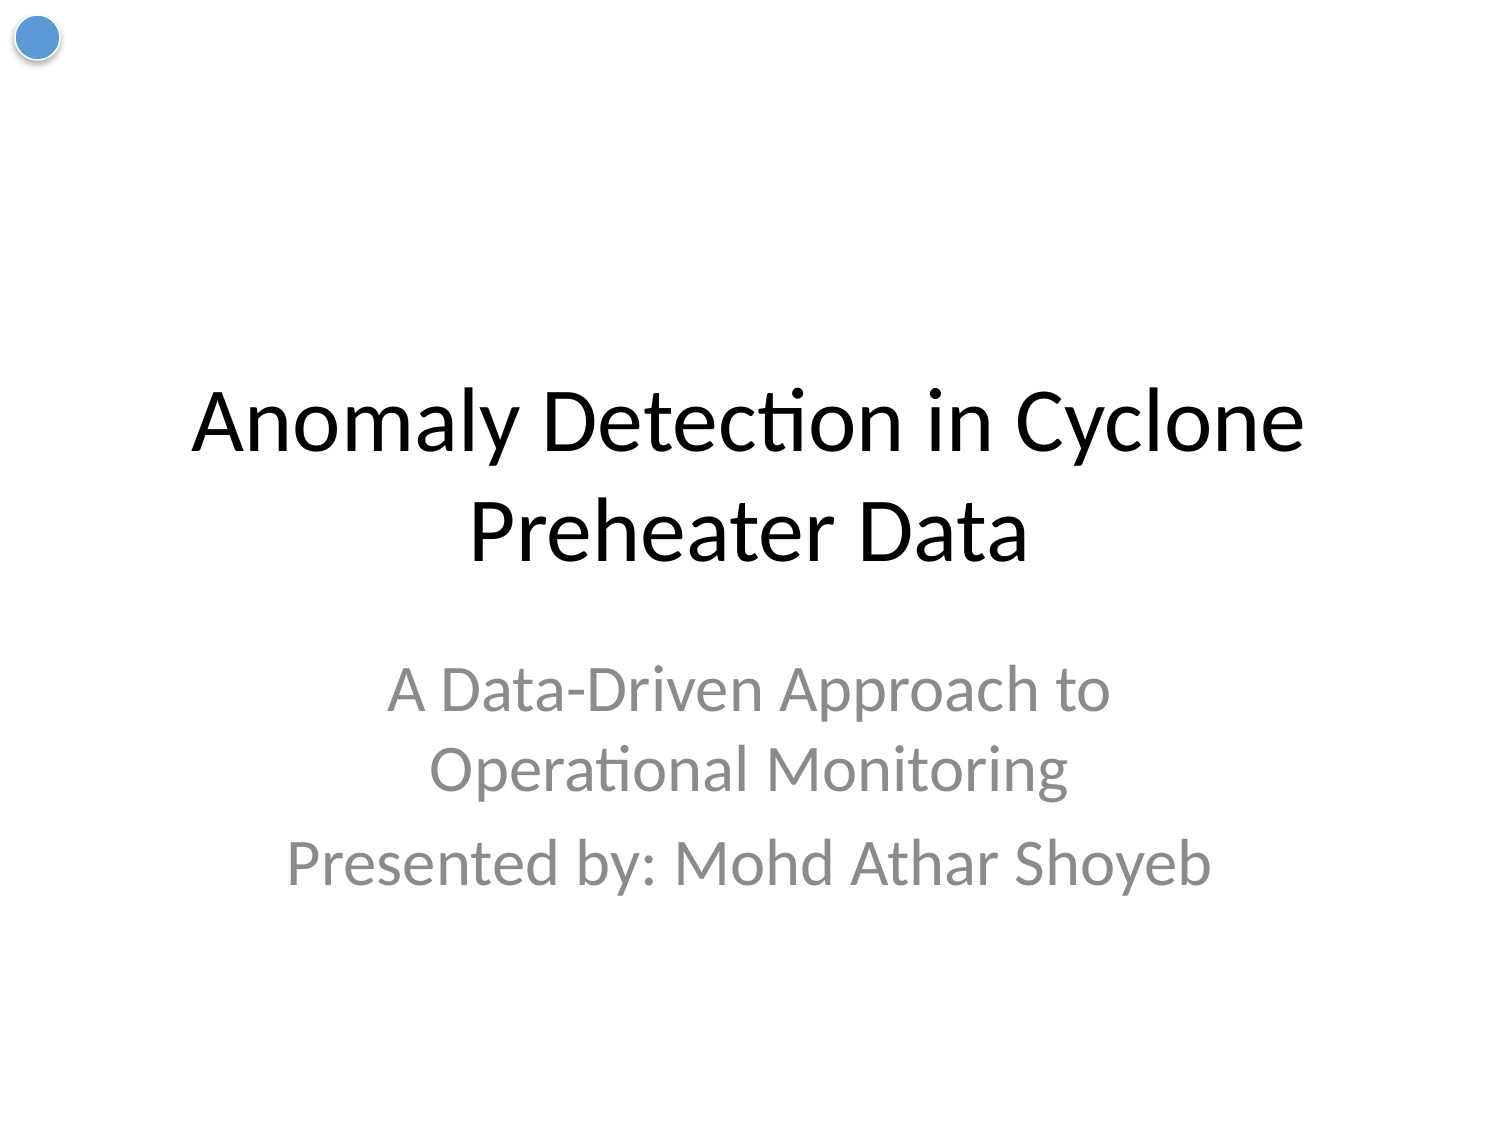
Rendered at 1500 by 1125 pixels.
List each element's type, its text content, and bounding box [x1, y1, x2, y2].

subtitle A Data-Driven Approach to Operational Monitoring Presented by: Mohd Athar Shoyeb [225, 637, 1275, 925]
text_box [14, 14, 61, 61]
title Anomaly Detection in Cyclone Preheater Data [112, 349, 1388, 591]
